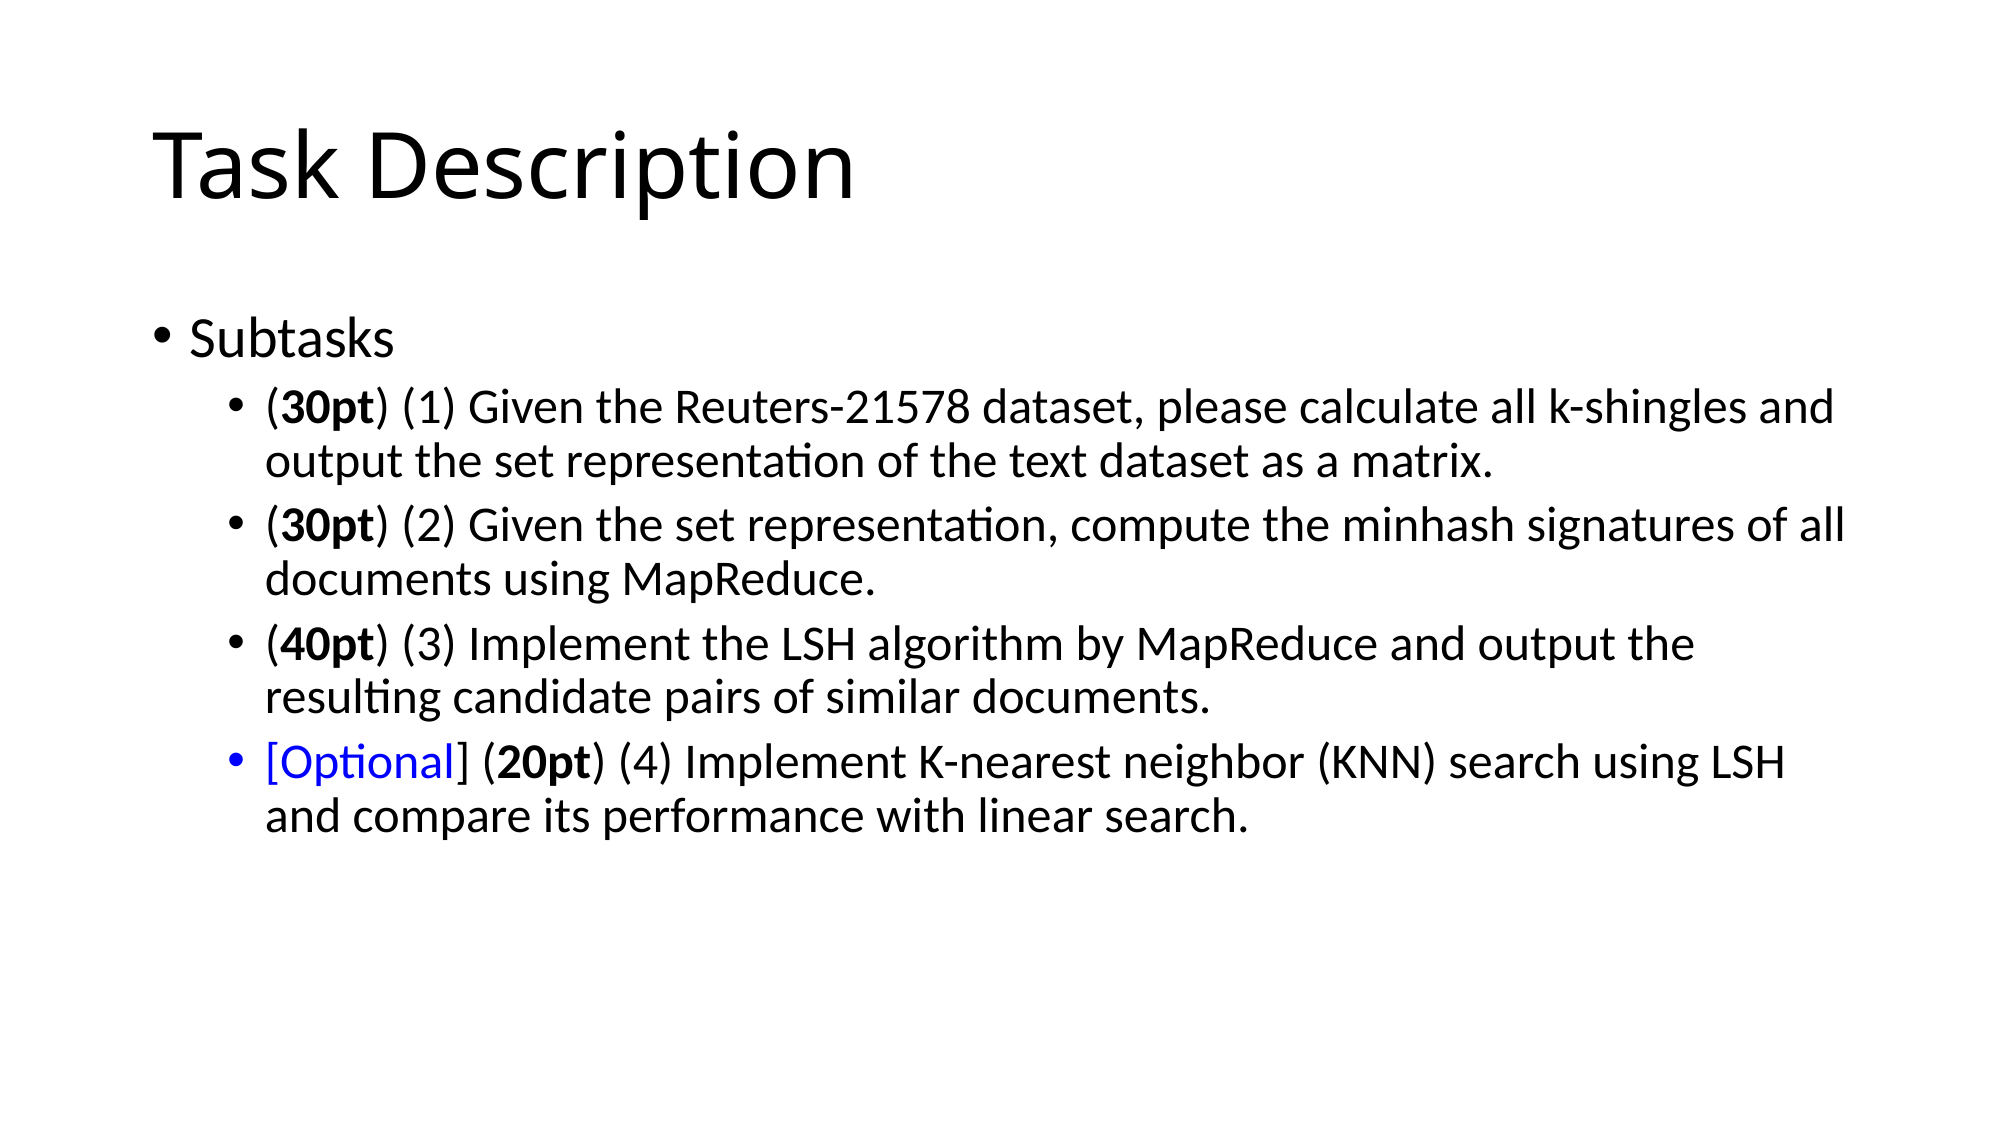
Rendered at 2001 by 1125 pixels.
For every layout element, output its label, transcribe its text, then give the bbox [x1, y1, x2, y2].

title Task Description [137, 59, 1863, 278]
list Subtasks (30pt) (1) Given the Reuters-21578 dataset, please calculate all k-shingles and output the set representation of the text dataset as a matrix. (30pt) (2) Given the set representation, compute the minhash signatures of all documents using MapReduce. (40pt) (3) Implement the LSH algorithm by MapReduce and output the resulting candidate pairs of similar documents. [Optional] (20pt) (4) Implement K-nearest neighbor (KNN) search using LSH and compare its performance with linear search. [137, 299, 1863, 1014]
